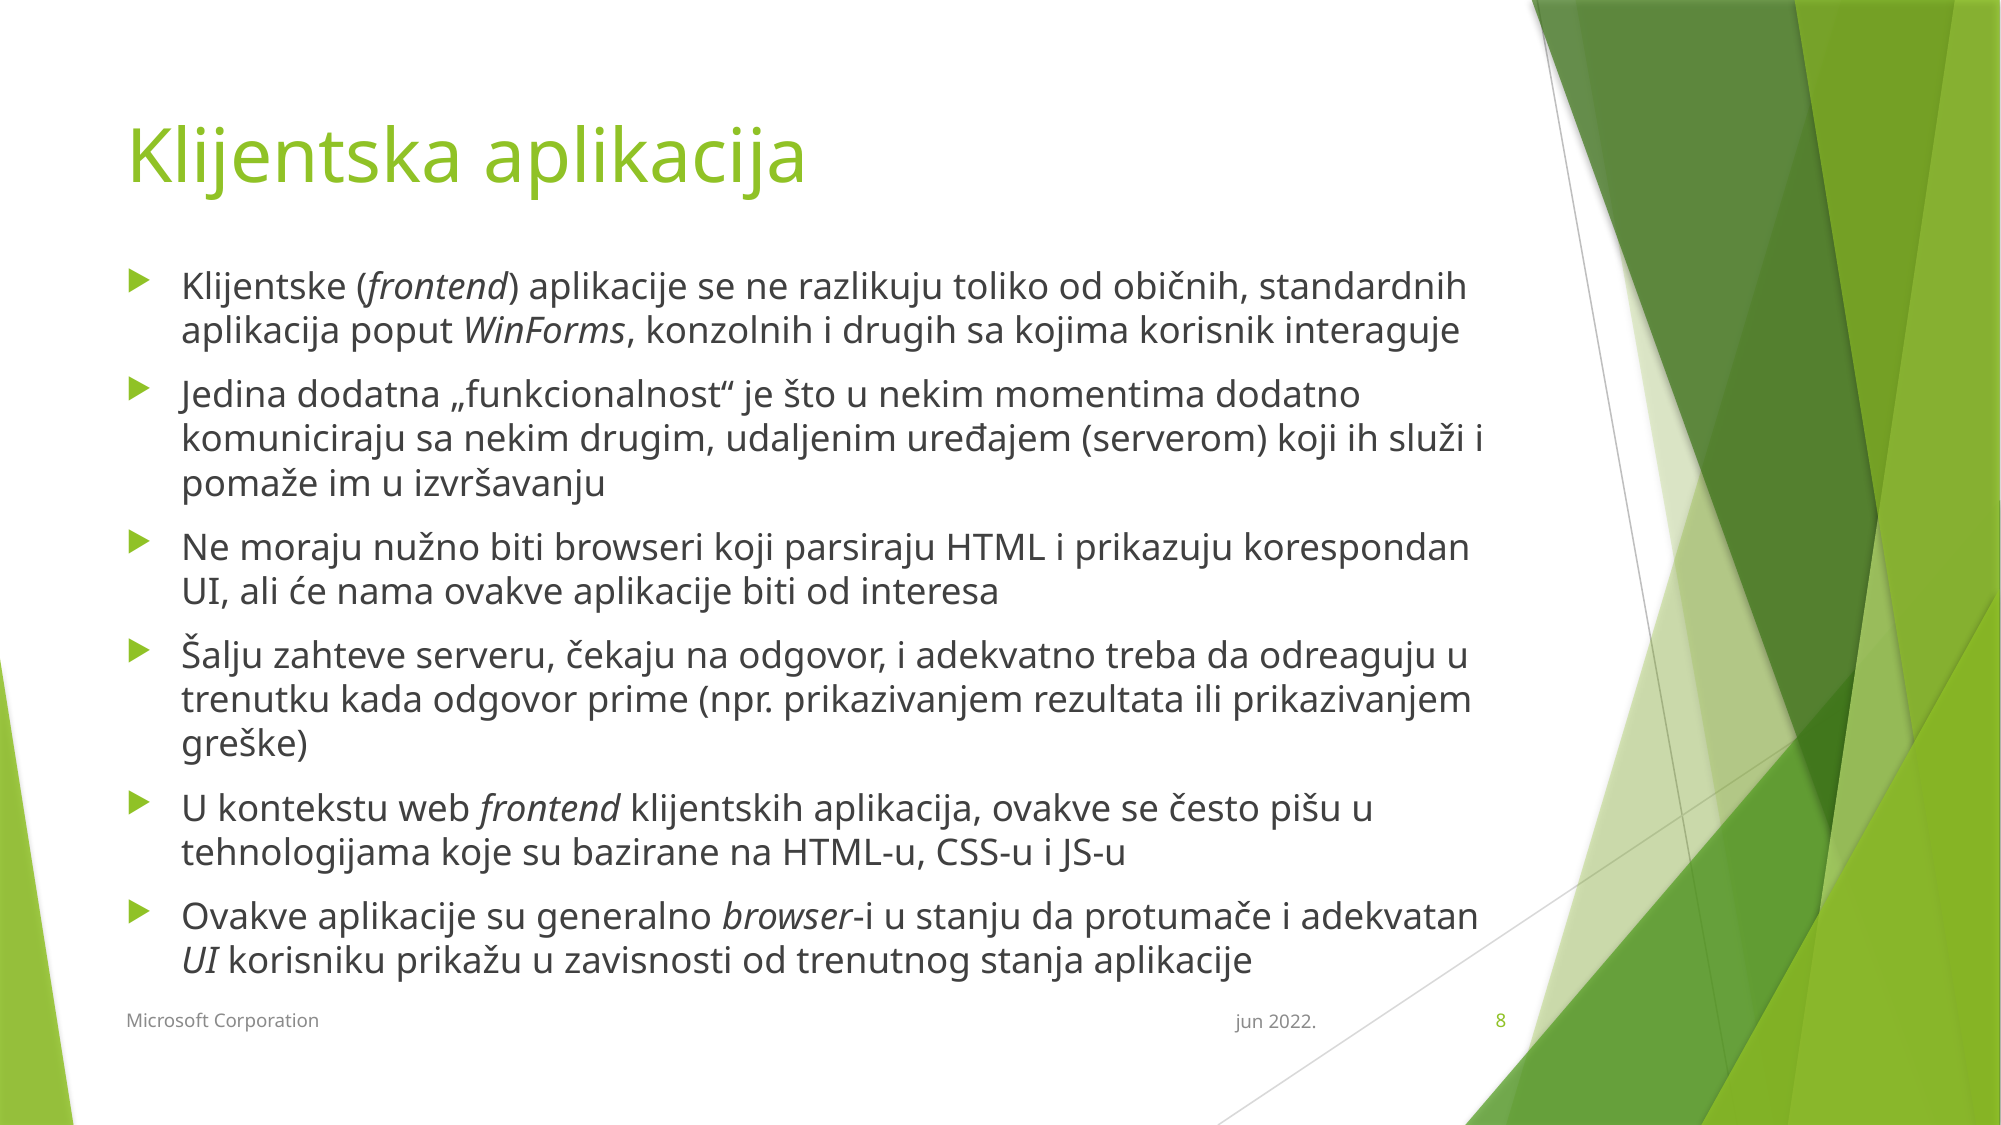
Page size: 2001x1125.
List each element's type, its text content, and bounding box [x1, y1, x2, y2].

list Klijentske (frontend) aplikacije se ne razlikuju toliko od običnih, standardnih aplikacija poput WinForms, konzolnih i drugih sa kojima korisnik interaguje Jedina dodatna „funkcionalnost“ je što u nekim momentima dodatno komuniciraju sa nekim drugim, udaljenim uređajem (serverom) koji ih služi i pomaže im u izvršavanju Ne moraju nužno biti browseri koji parsiraju HTML i prikazuju korespondan UI, ali će nama ovakve aplikacije biti od interesa Šalju zahteve serveru, čekaju na odgovor, i adekvatno treba da odreaguju u trenutku kada odgovor prime (npr. prikazivanjem rezultata ili prikazivanjem greške) U kontekstu web frontend klijentskih aplikacija, ovakve se često pišu u tehnologijama koje su bazirane na HTML-u, CSS-u i JS-u Ovakve aplikacije su generalno browser-i u stanju da protumače i adekvatan UI korisniku prikažu u zavisnosti od trenutnog stanja aplikacije [111, 255, 1522, 991]
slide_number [1181, 991, 1332, 1051]
slide_number 8 [1409, 991, 1522, 1051]
title Klijentska aplikacija [111, 99, 1522, 222]
footer Microsoft Corporation [111, 991, 1145, 1051]
